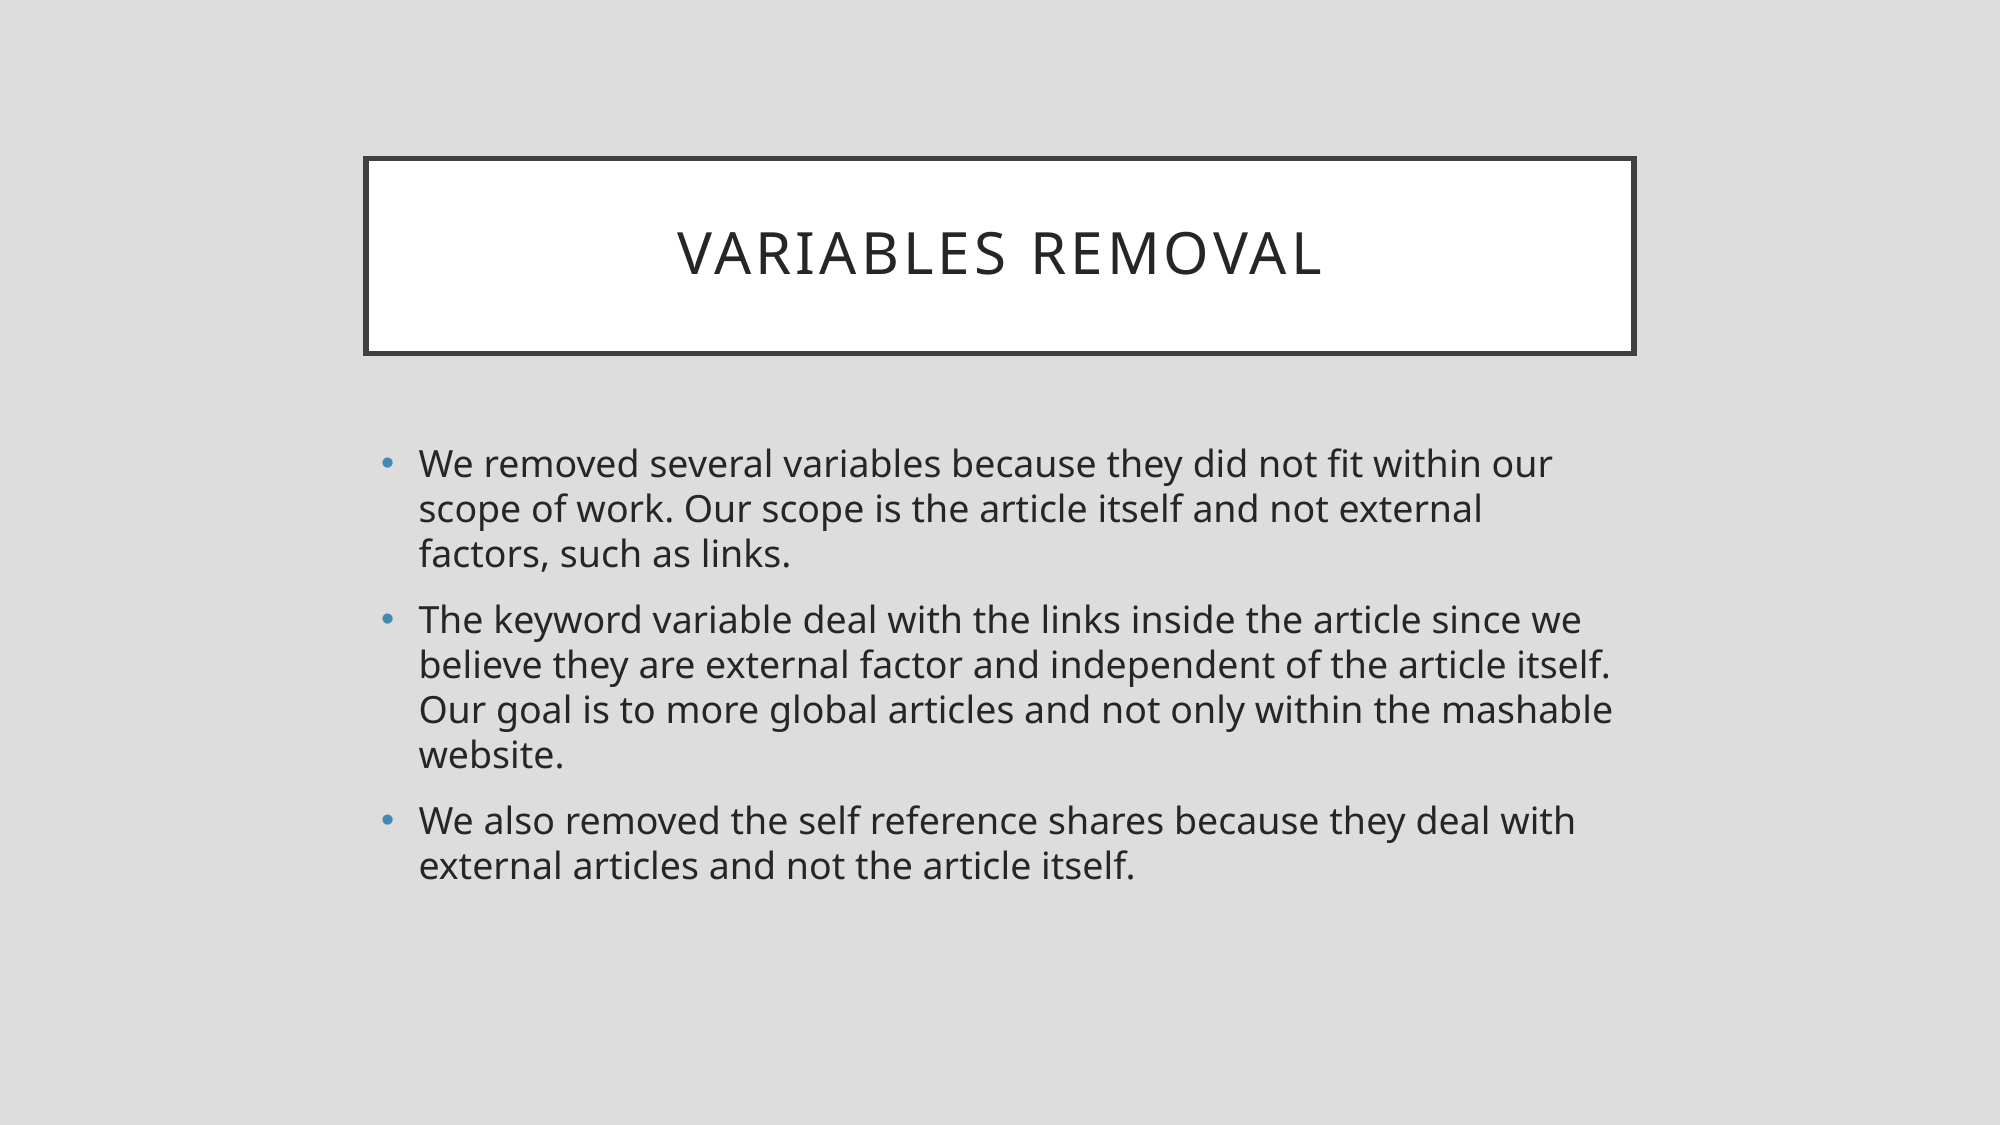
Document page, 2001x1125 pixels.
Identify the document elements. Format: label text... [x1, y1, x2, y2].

list We removed several variables because they did not fit within our scope of work. Our scope is the article itself and not external factors, such as links. The keyword variable deal with the links inside the article since we believe they are external factor and independent of the article itself. Our goal is to more global articles and not only within the mashable website. We also removed the self reference shares because they deal with external articles and not the article itself. [366, 432, 1634, 942]
title Variables Removal [363, 156, 1637, 356]
